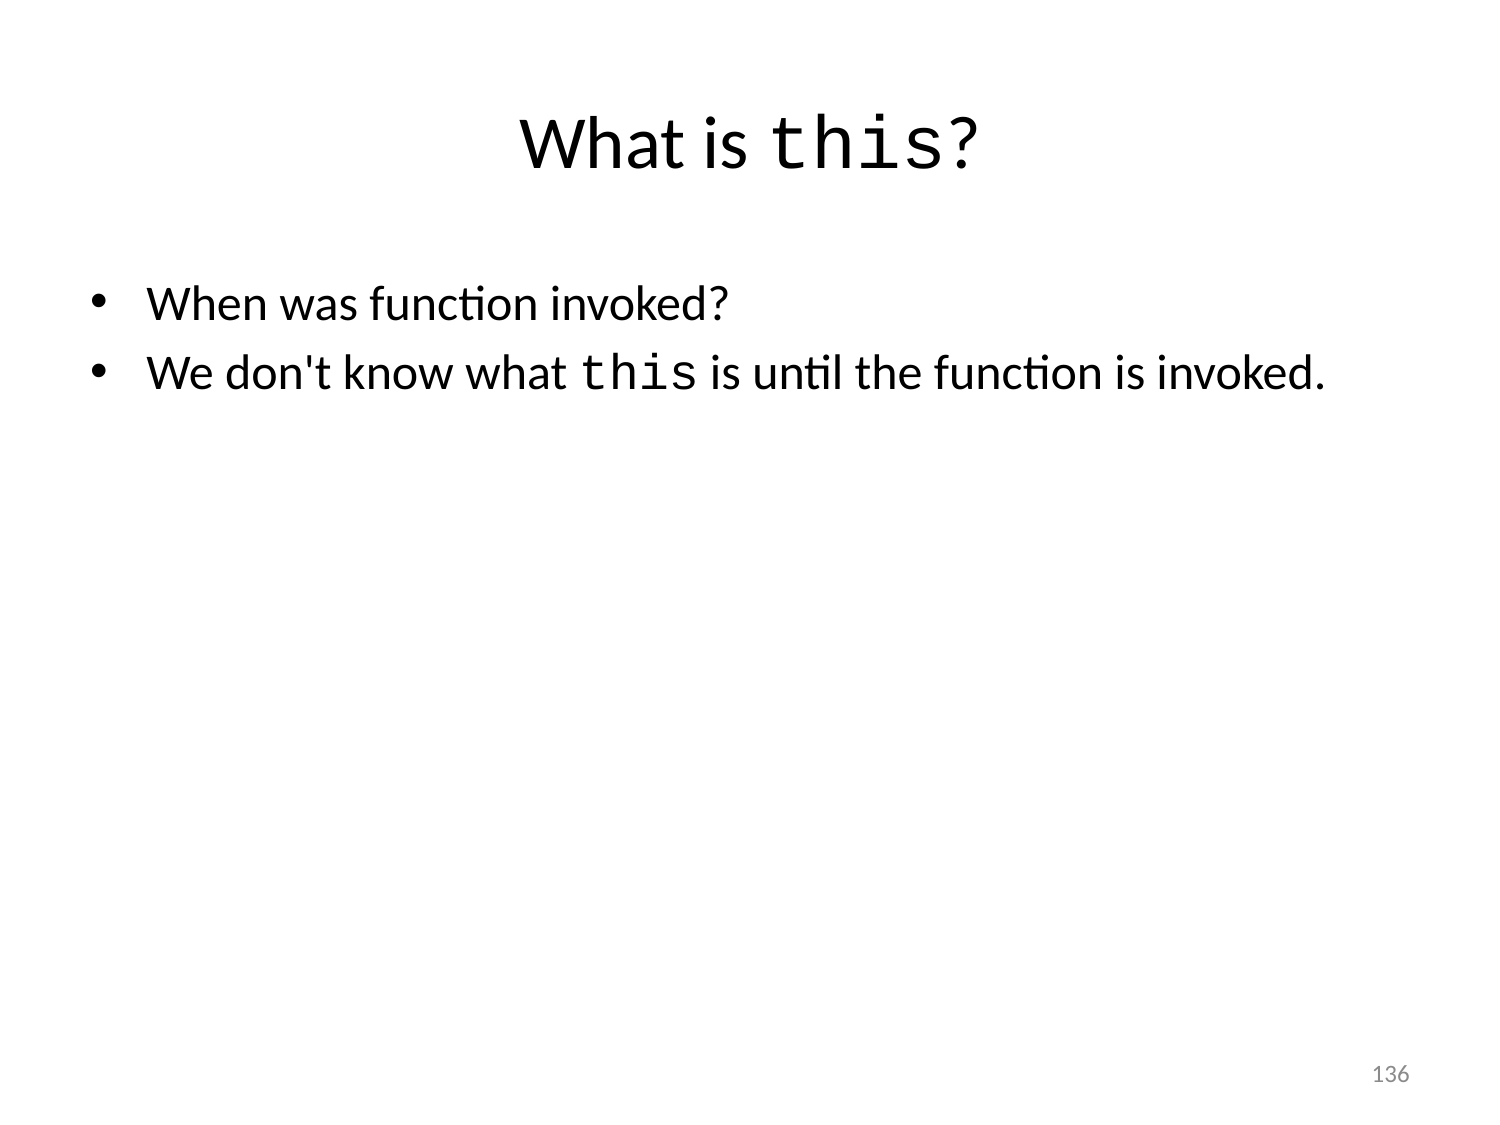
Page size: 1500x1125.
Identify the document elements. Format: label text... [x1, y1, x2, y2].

title What is this? [75, 45, 1425, 233]
list When was function invoked? We don't know what this is until the function is invoked. [75, 262, 1425, 1005]
slide_number 136 [1074, 1042, 1425, 1103]
